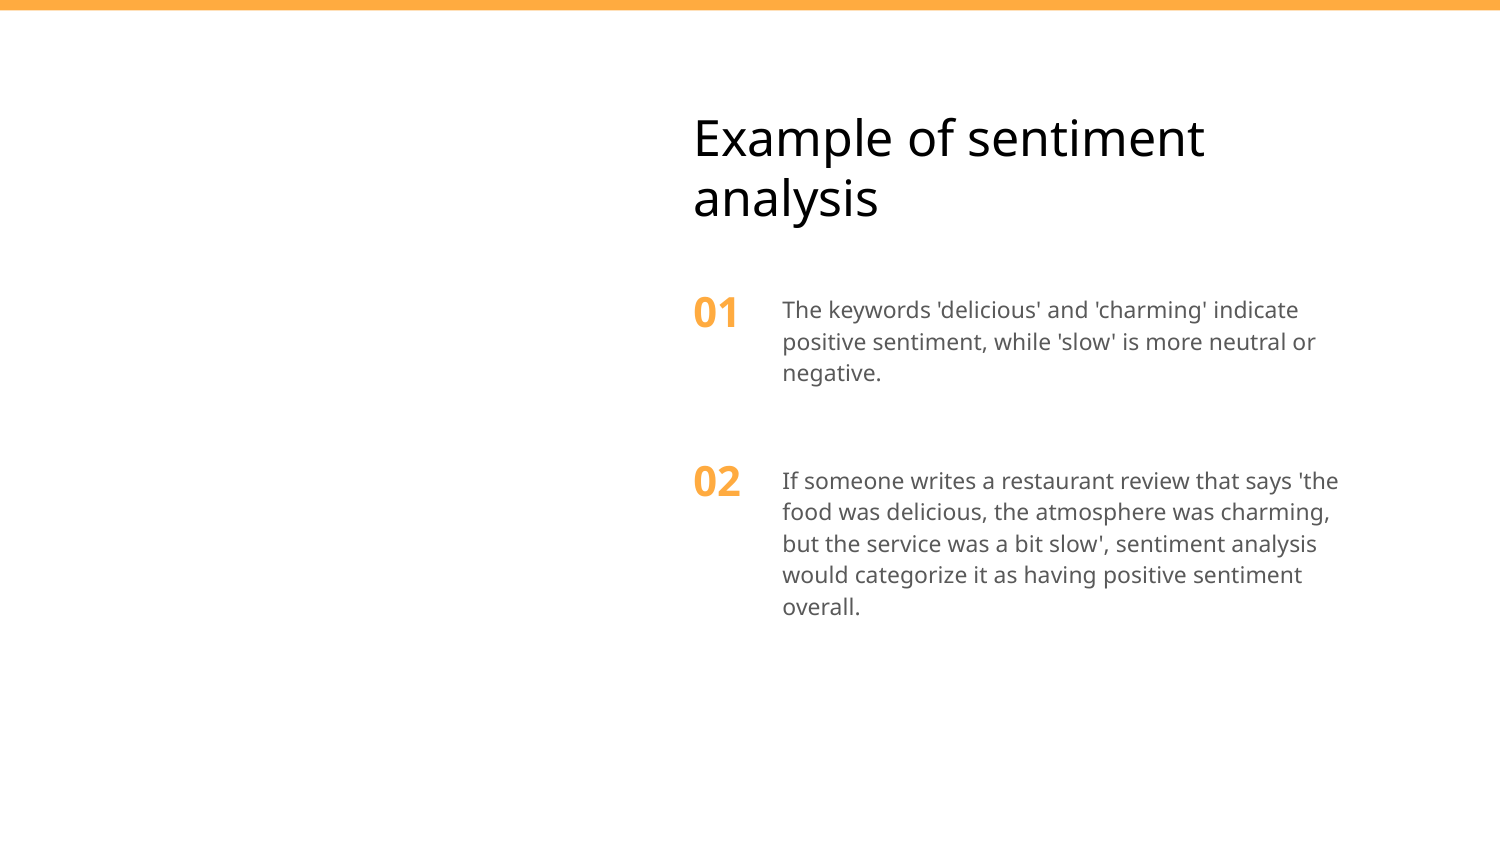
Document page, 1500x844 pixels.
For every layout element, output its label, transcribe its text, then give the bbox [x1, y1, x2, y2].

subtitle If someone writes a restaurant review that says 'the food was delicious, the atmosphere was charming, but the service was a bit slow', sentiment analysis would categorize it as having positive sentiment overall. [767, 447, 1379, 601]
title Example of sentiment analysis [678, 106, 1379, 226]
subtitle The keywords 'delicious' and 'charming' indicate positive sentiment, while 'slow' is more neutral or negative. [767, 276, 1379, 431]
